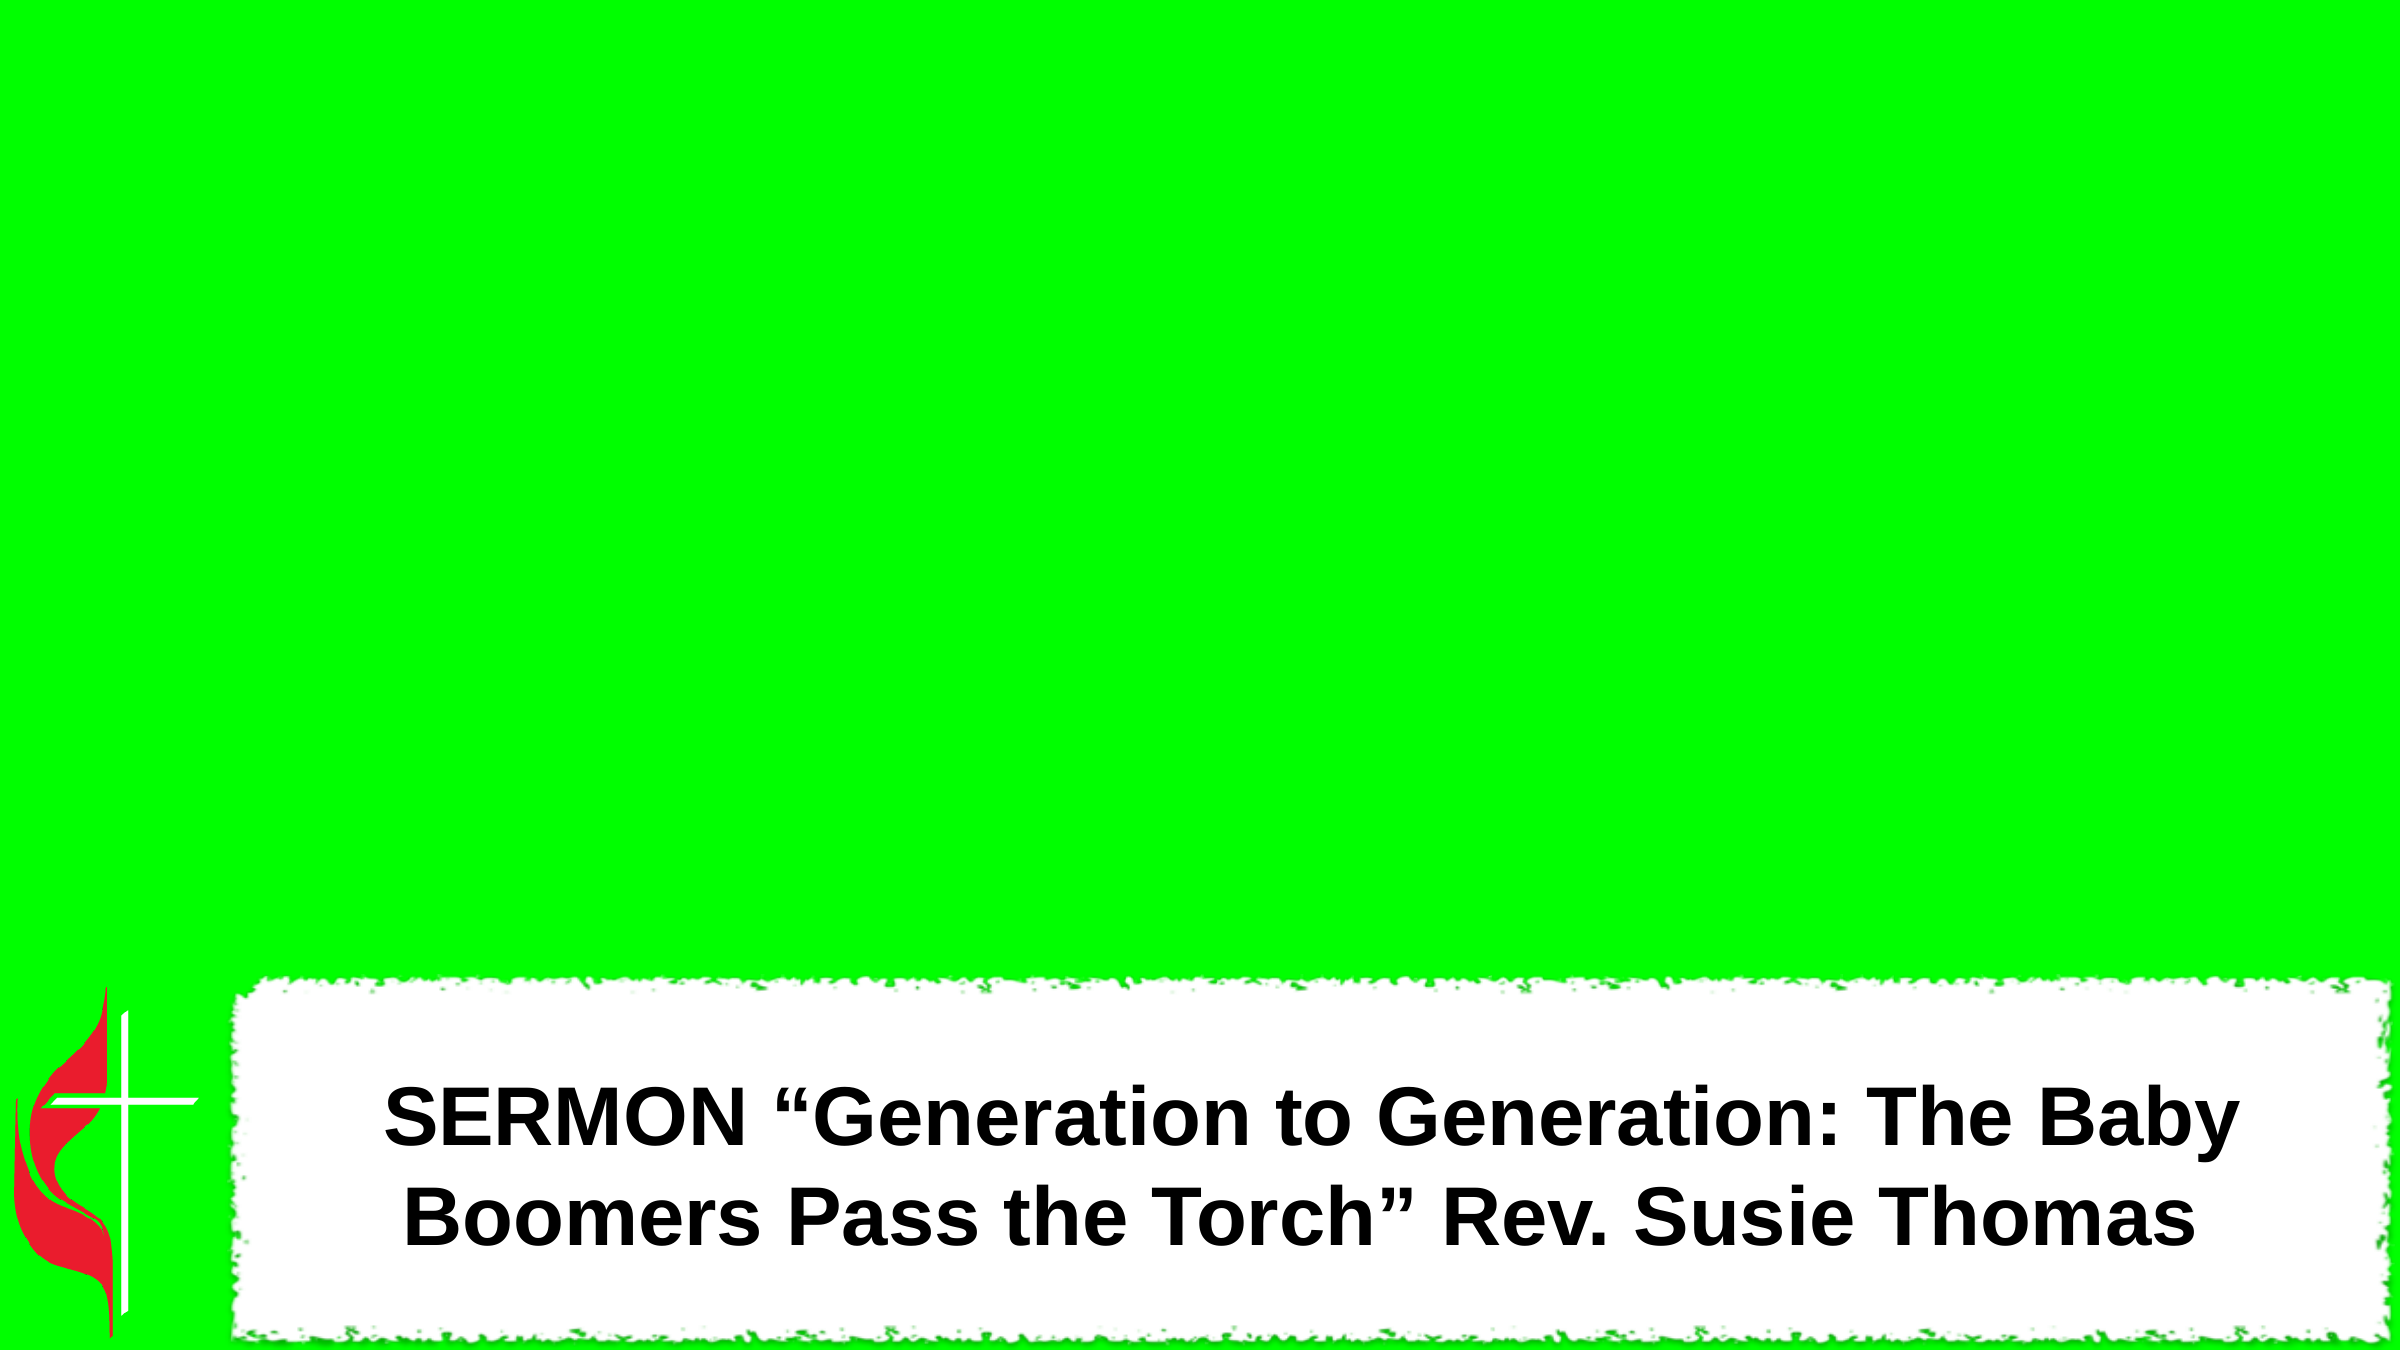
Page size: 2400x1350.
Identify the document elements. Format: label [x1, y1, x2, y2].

picture [0, 974, 2400, 1350]
